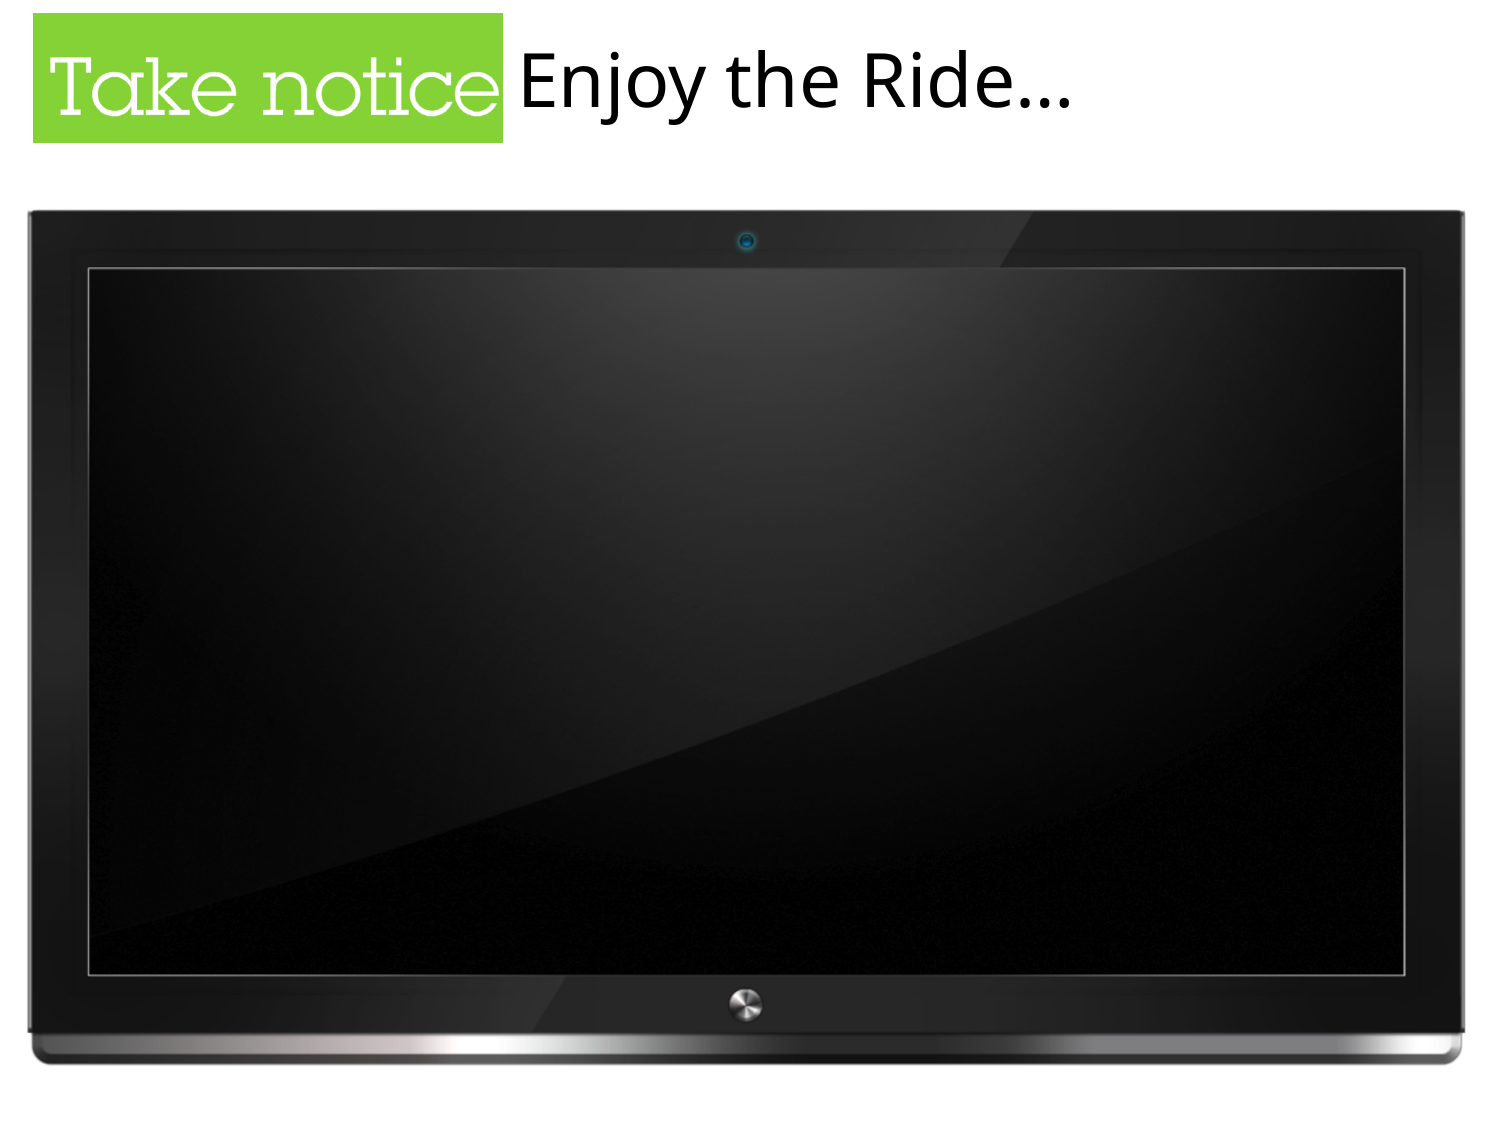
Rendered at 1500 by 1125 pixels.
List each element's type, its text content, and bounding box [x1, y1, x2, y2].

picture [20, 197, 1480, 1069]
title Enjoy the Ride… [507, 18, 1500, 137]
picture [33, 13, 503, 143]
